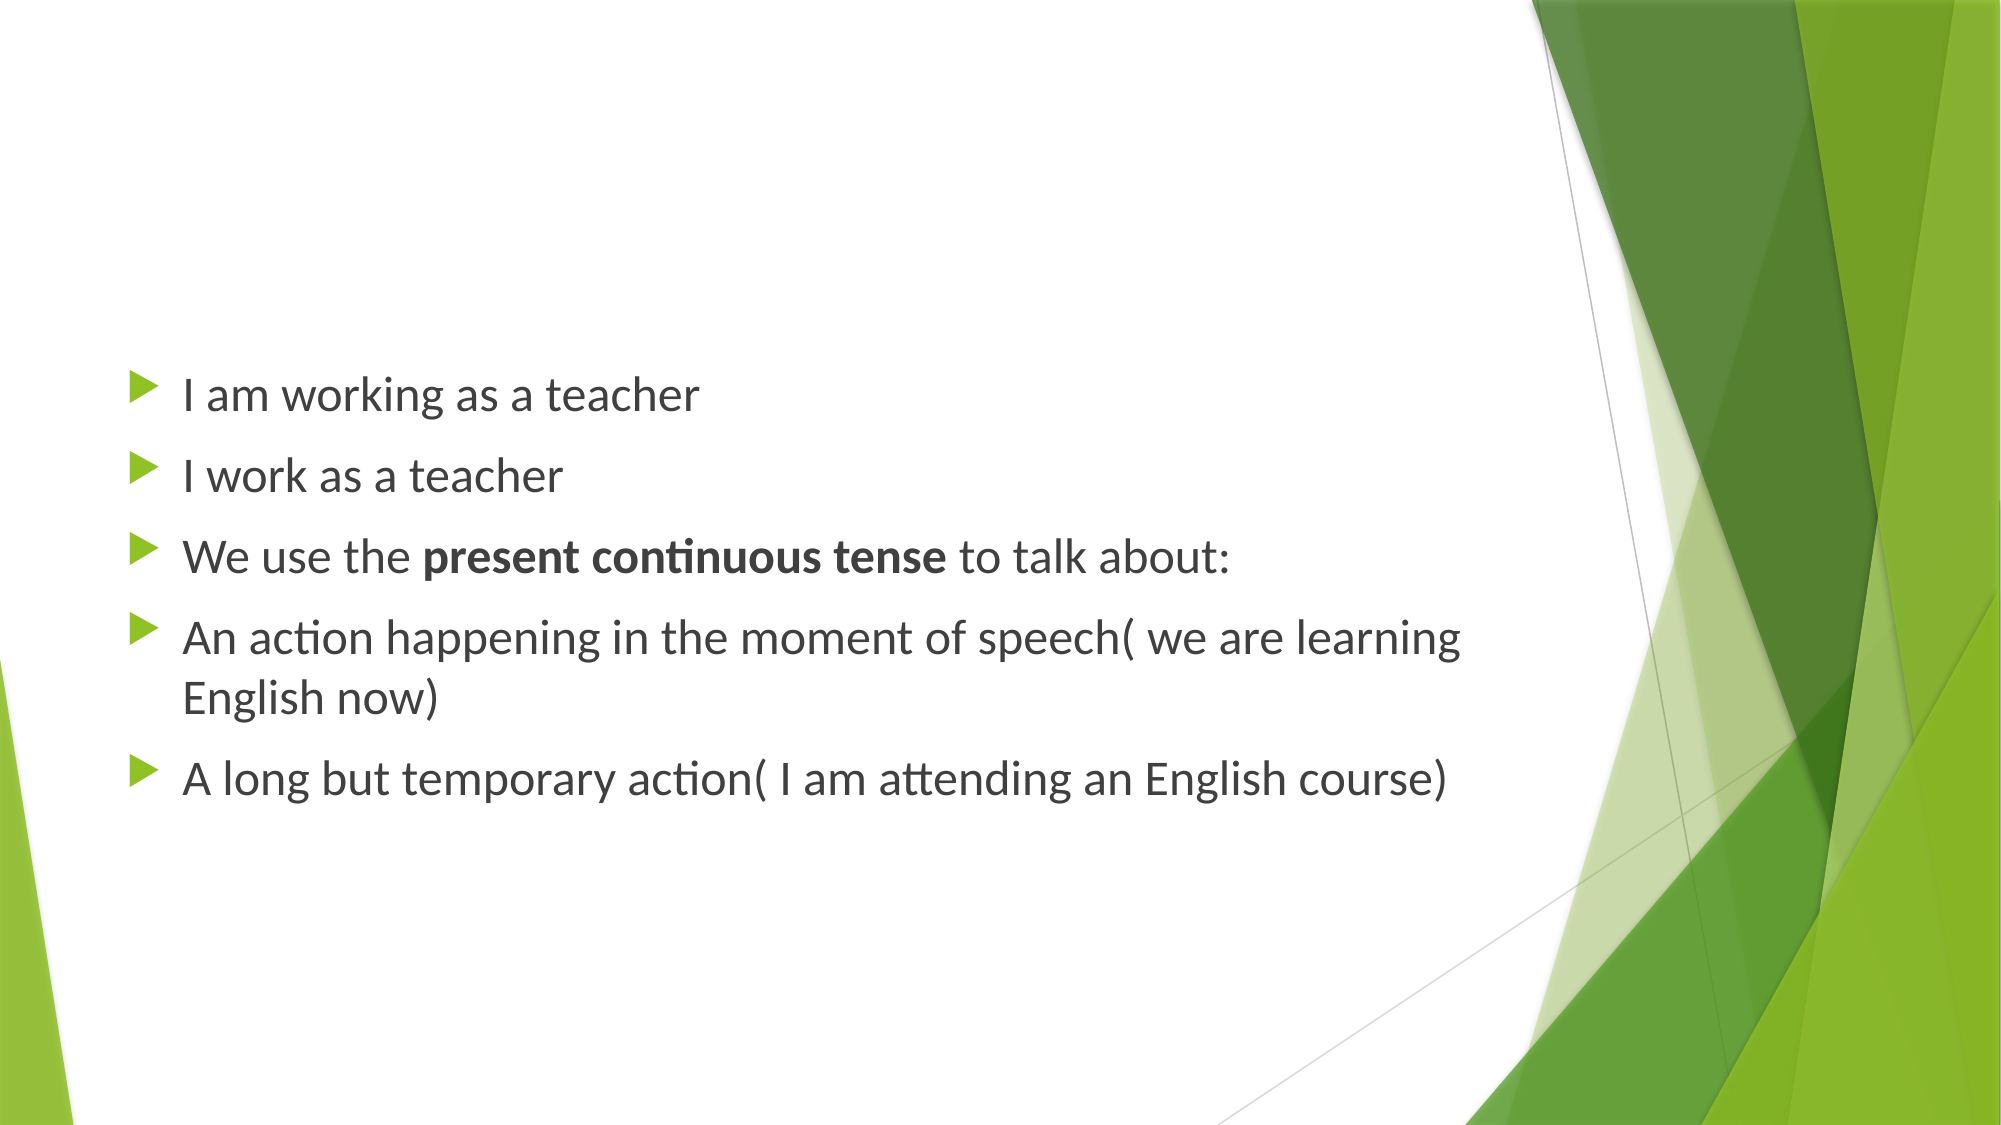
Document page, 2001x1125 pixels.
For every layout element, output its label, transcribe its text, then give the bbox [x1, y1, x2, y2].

list I am working as a teacher I work as a teacher We use the present continuous tense to talk about: An action happening in the moment of speech( we are learning English now) A long but temporary action( I am attending an English course) [111, 354, 1522, 992]
